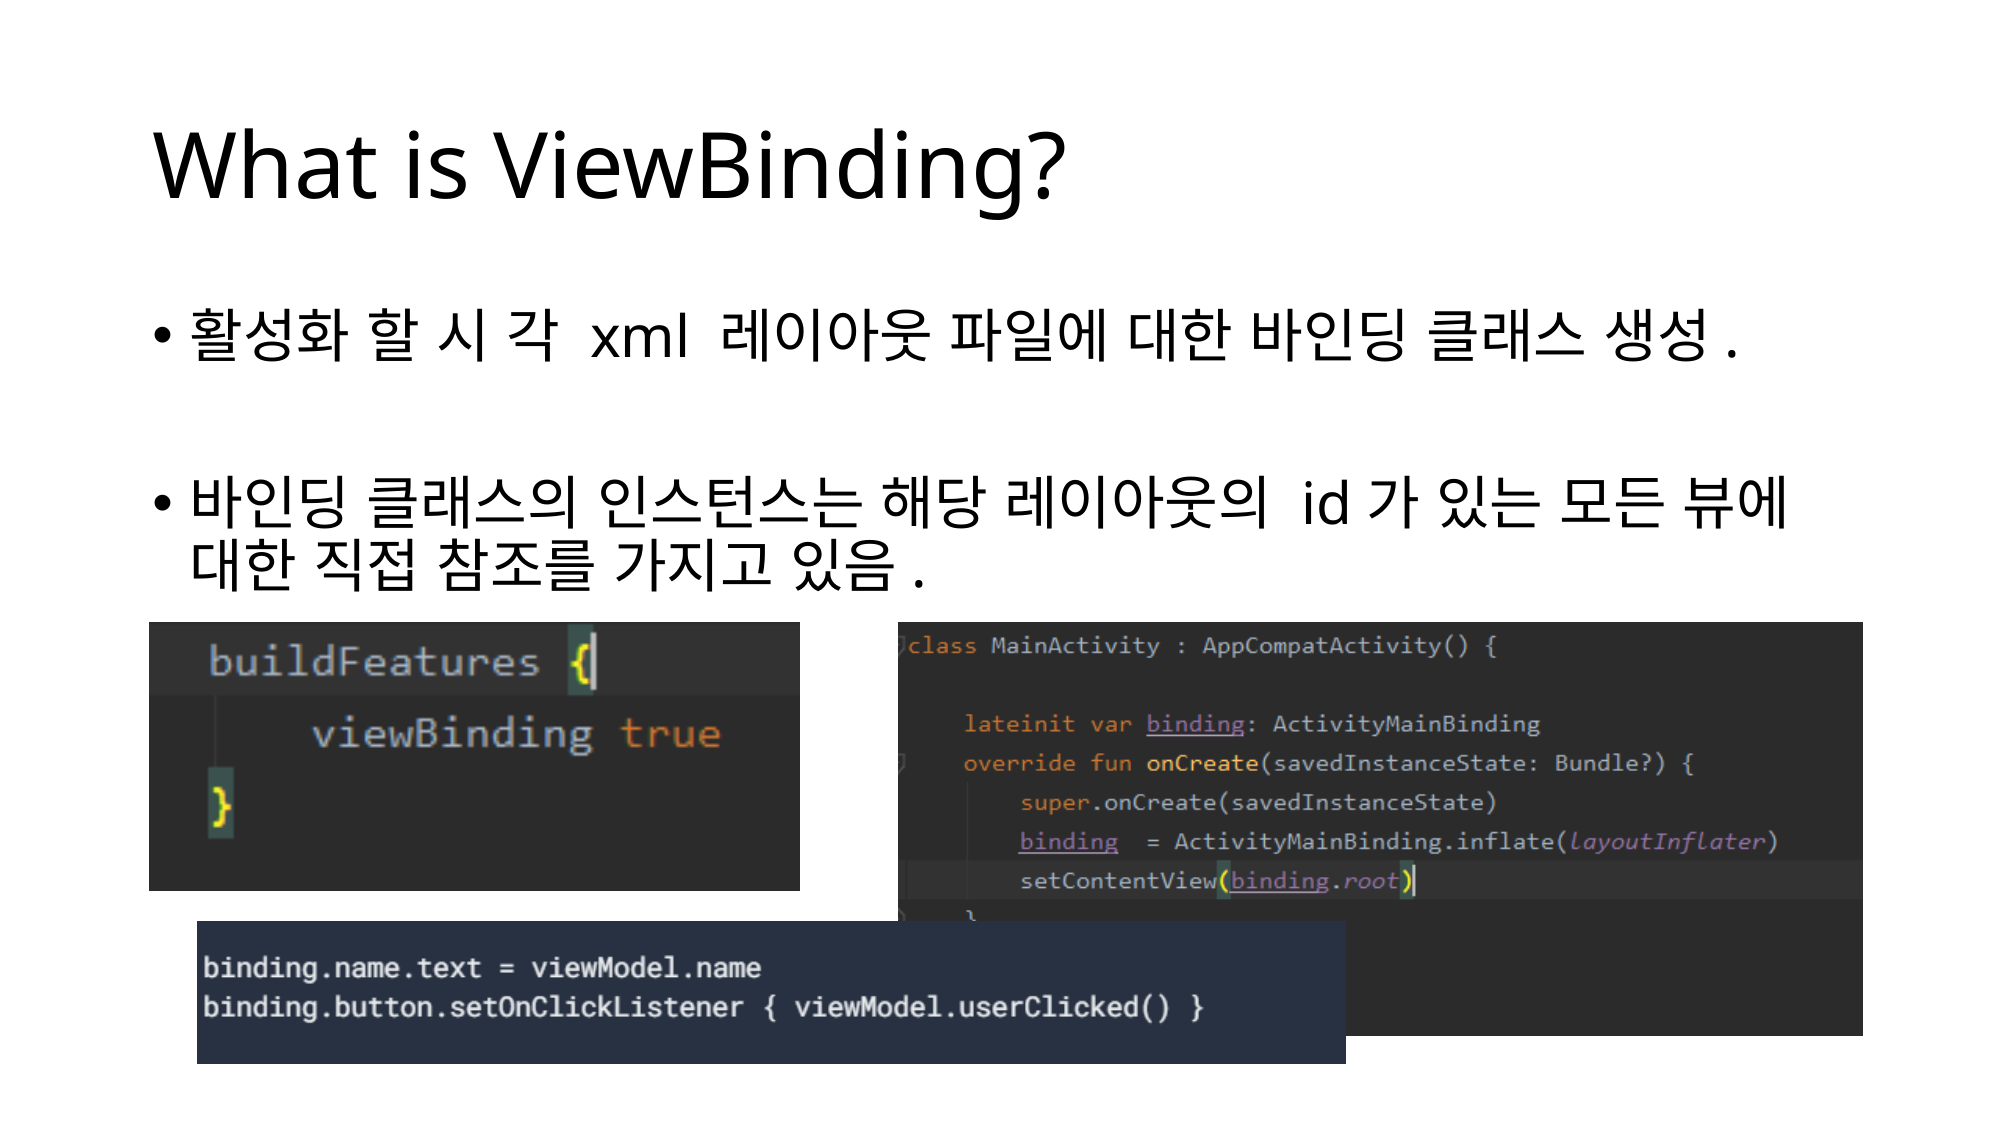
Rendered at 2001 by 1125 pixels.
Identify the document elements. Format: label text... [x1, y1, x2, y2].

picture [197, 622, 1863, 1064]
picture [148, 622, 800, 891]
title What is ViewBinding? [137, 59, 1863, 278]
list 활성화 할 시 각 xml 레이아웃 파일에 대한 바인딩 클래스 생성. 바인딩 클래스의 인스턴스는 해당 레이아웃의 id가 있는 모든 뷰에 대한 직접 참조를 가지고 있음. [137, 299, 1863, 1014]
